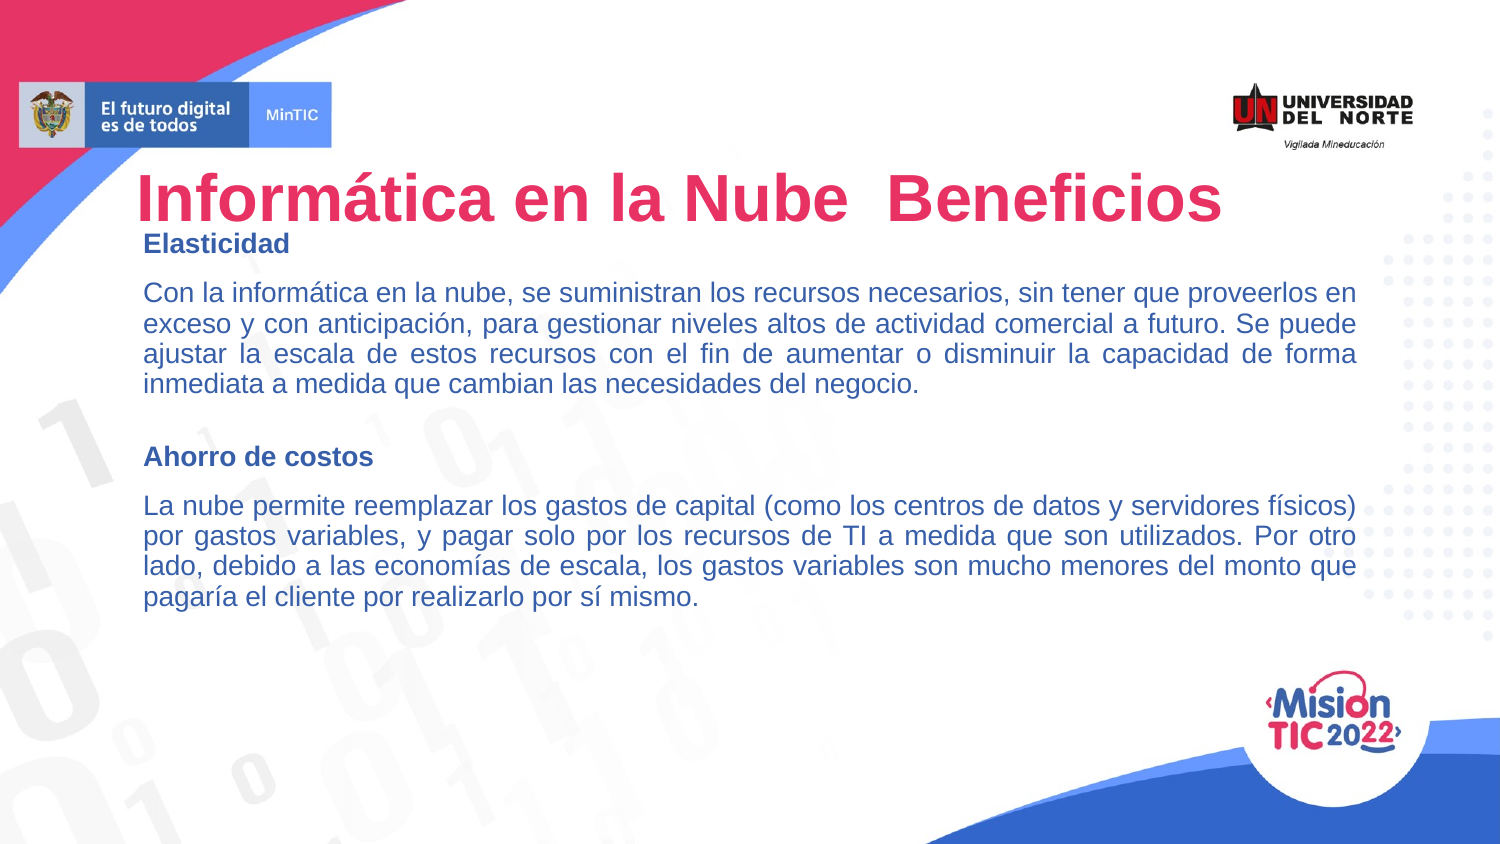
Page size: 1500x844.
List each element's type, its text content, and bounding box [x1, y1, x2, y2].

picture [0, 0, 1500, 844]
text_box Informática en la Nube Beneficios [124, 81, 1363, 241]
text_box Elasticidad Con la informática en la nube, se suministran los recursos necesarios, sin tener que proveerlos en exceso y con anticipación, para gestionar niveles altos de actividad comercial a futuro. Se puede ajustar la escala de estos recursos con el fin de aumentar o disminuir la capacidad de forma inmediata a medida que cambian las necesidades del negocio. Ahorro de costos La nube permite reemplazar los gastos de capital (como los centros de datos y servidores físicos) por gastos variables, y pagar solo por los recursos de TI a medida que son utilizados. Por otro lado, debido a las economías de escala, los gastos variables son mucho menores del monto que pagaría el cliente por realizarlo por sí mismo. [120, 223, 1358, 781]
